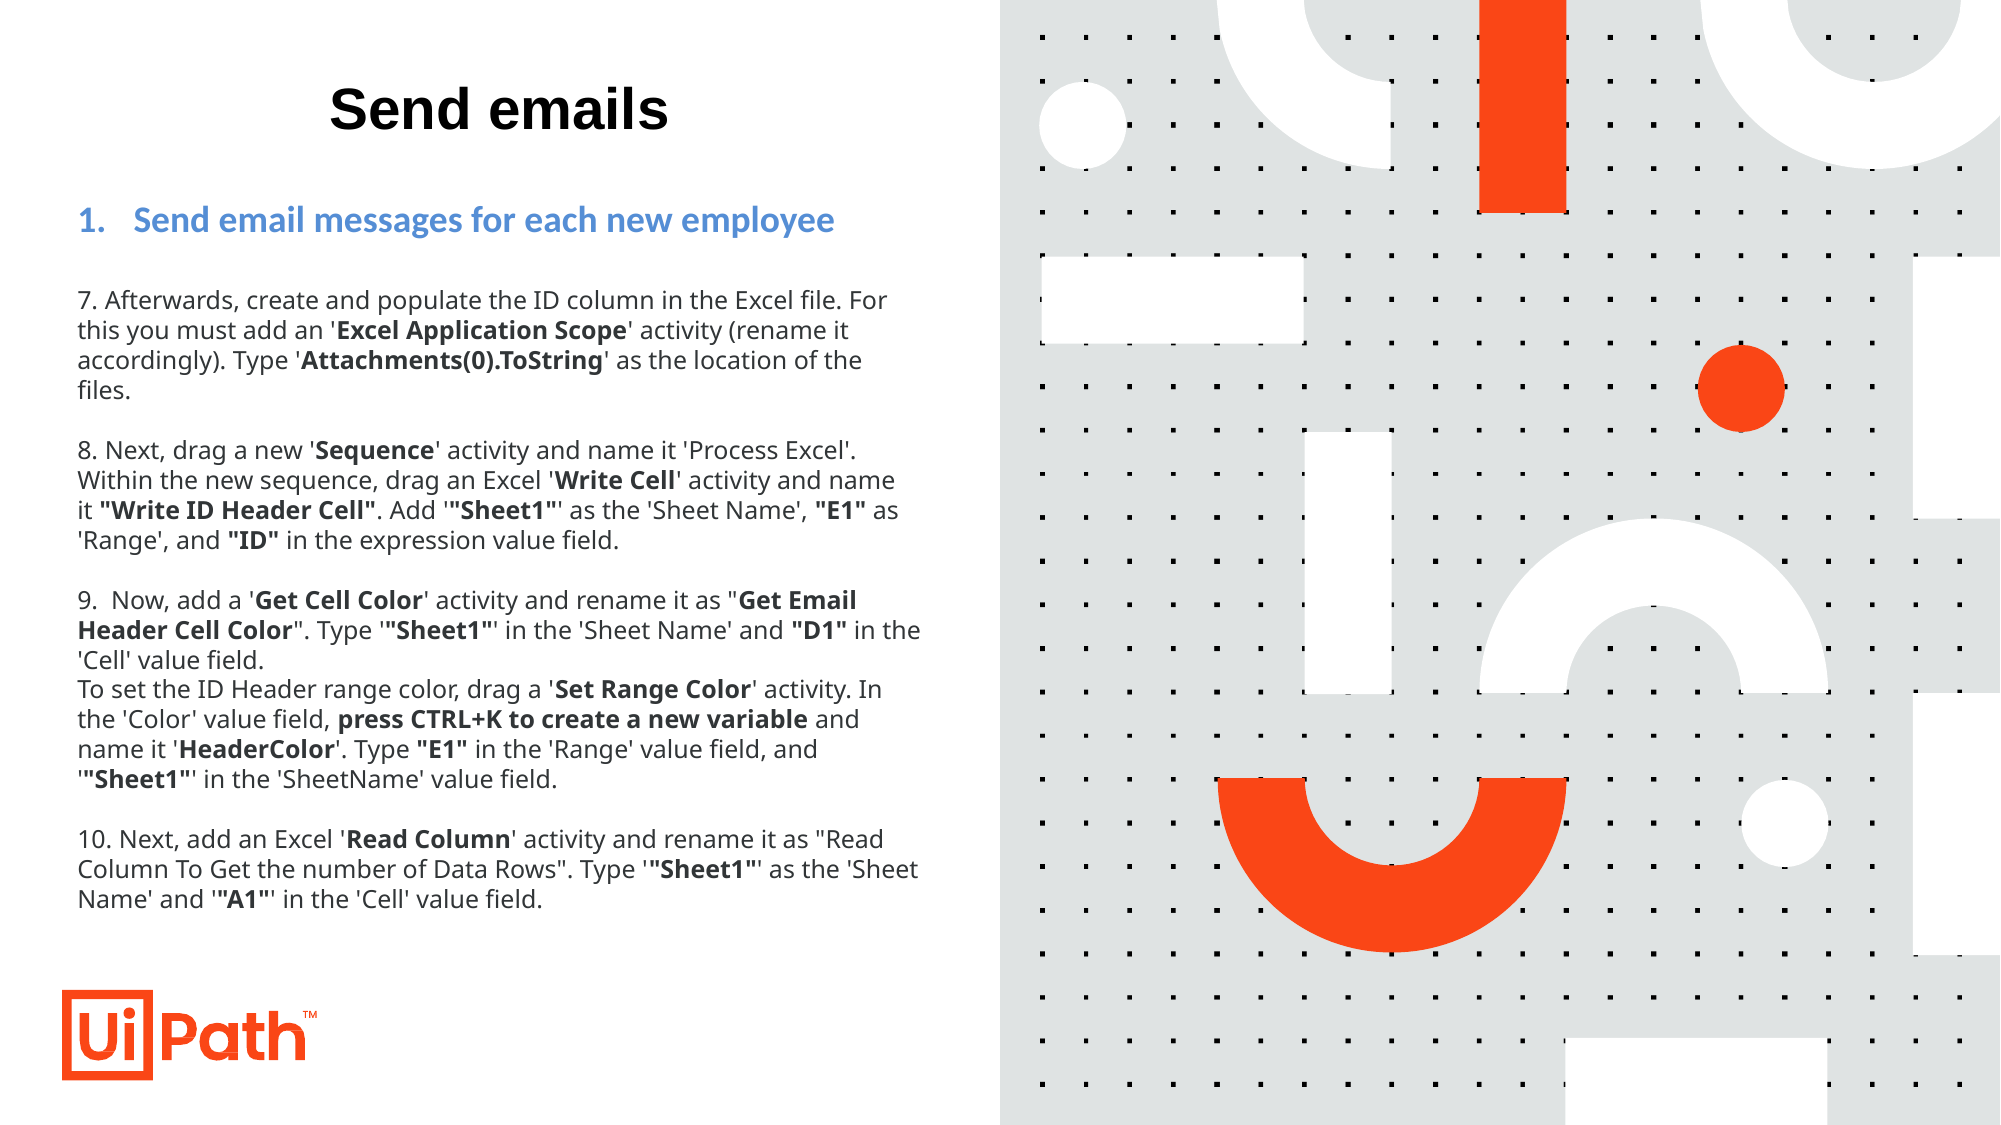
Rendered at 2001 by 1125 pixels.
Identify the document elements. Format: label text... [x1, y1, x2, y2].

picture [1000, 0, 2000, 1125]
text_box Send email messages for each new employee 7. Afterwards, create and populate the ID column in the Excel file. For this you must add an 'Excel Application Scope' activity (rename it accordingly). Type 'Attachments(0).ToString' as the location of the files. 8. Next, drag a new 'Sequence' activity and name it 'Process Excel'. Within the new sequence, drag an Excel 'Write Cell' activity and name it "Write ID Header Cell". Add '"Sheet1"' as the 'Sheet Name', "E1" as 'Range', and "ID" in the expression value field. 9. Now, add a 'Get Cell Color' activity and rename it as "Get Email Header Cell Color". Type '"Sheet1"' in the 'Sheet Name' and "D1" in the 'Cell' value field. To set the ID Header range color, drag a 'Set Range Color' activity. In the 'Color' value field, press CTRL+K to create a new variable and name it 'HeaderColor'. Type "E1" in the 'Range' value field, and '"Sheet1"' in the 'SheetName' value field. 10. Next, add an Excel 'Read Column' activity and rename it as "Read Column To Get the number of Data Rows". Type '"Sheet1"' as the 'Sheet Name' and '"A1"' in the 'Cell' value field. [62, 187, 938, 986]
picture [1788, 0, 1960, 81]
title Send emails [37, 70, 963, 213]
